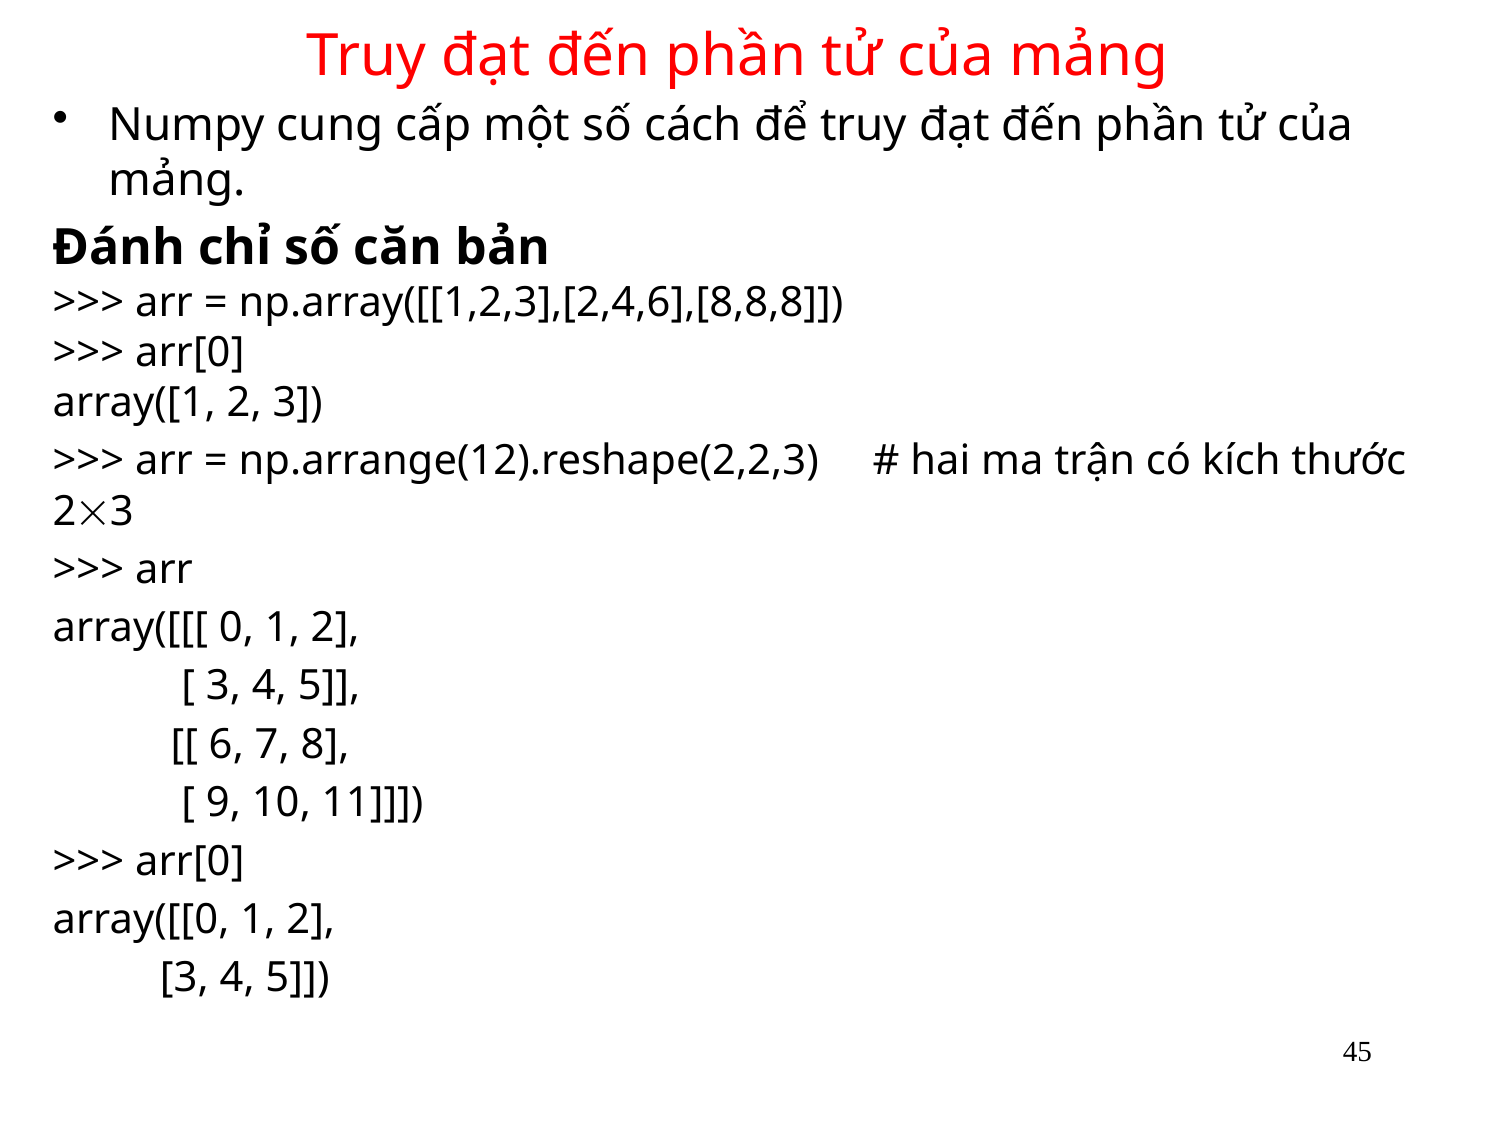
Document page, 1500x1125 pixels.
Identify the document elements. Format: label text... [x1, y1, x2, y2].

title Truy đạt đến phần tử của mảng [99, 24, 1375, 87]
list Numpy cung cấp một số cách để truy đạt đến phần tử của mảng. Đánh chỉ số căn bản >>> arr = np.array([[1,2,3],[2,4,6],[8,8,8]]) >>> arr[0] array([1, 2, 3]) >>> arr = np.arrange(12).reshape(2,2,3) # hai ma trận có kích thước 23 >>> arr array([[[ 0, 1, 2], [ 3, 4, 5]], [[ 6, 7, 8], [ 9, 10, 11]]]) >>> arr[0] array([[0, 1, 2], [3, 4, 5]]) [37, 87, 1450, 1000]
slide_number 45 [1074, 1025, 1388, 1100]
